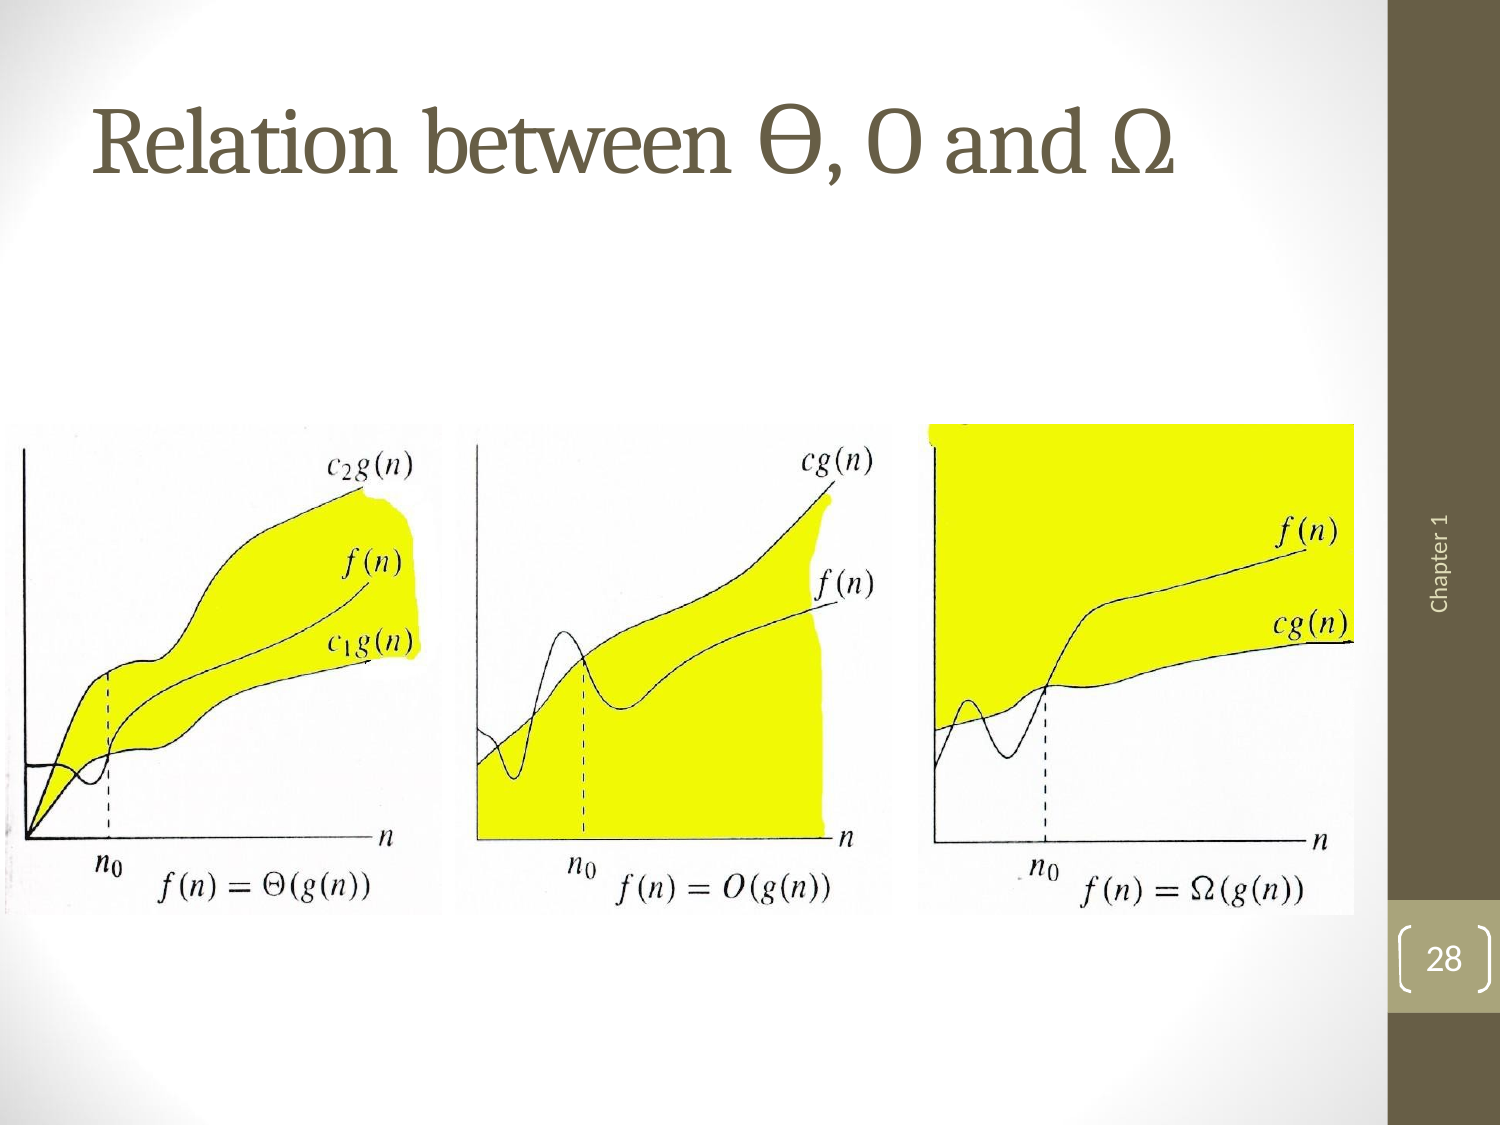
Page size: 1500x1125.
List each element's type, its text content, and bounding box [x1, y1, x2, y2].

text_box Chapter 1 [1426, 512, 1456, 616]
text_box [1398, 925, 1412, 994]
slide_number 28 [1419, 941, 1472, 1125]
text_box [1477, 925, 1492, 994]
title Relation between Ө, O and Ω [48, 0, 1344, 266]
picture [0, 0, 1387, 1125]
